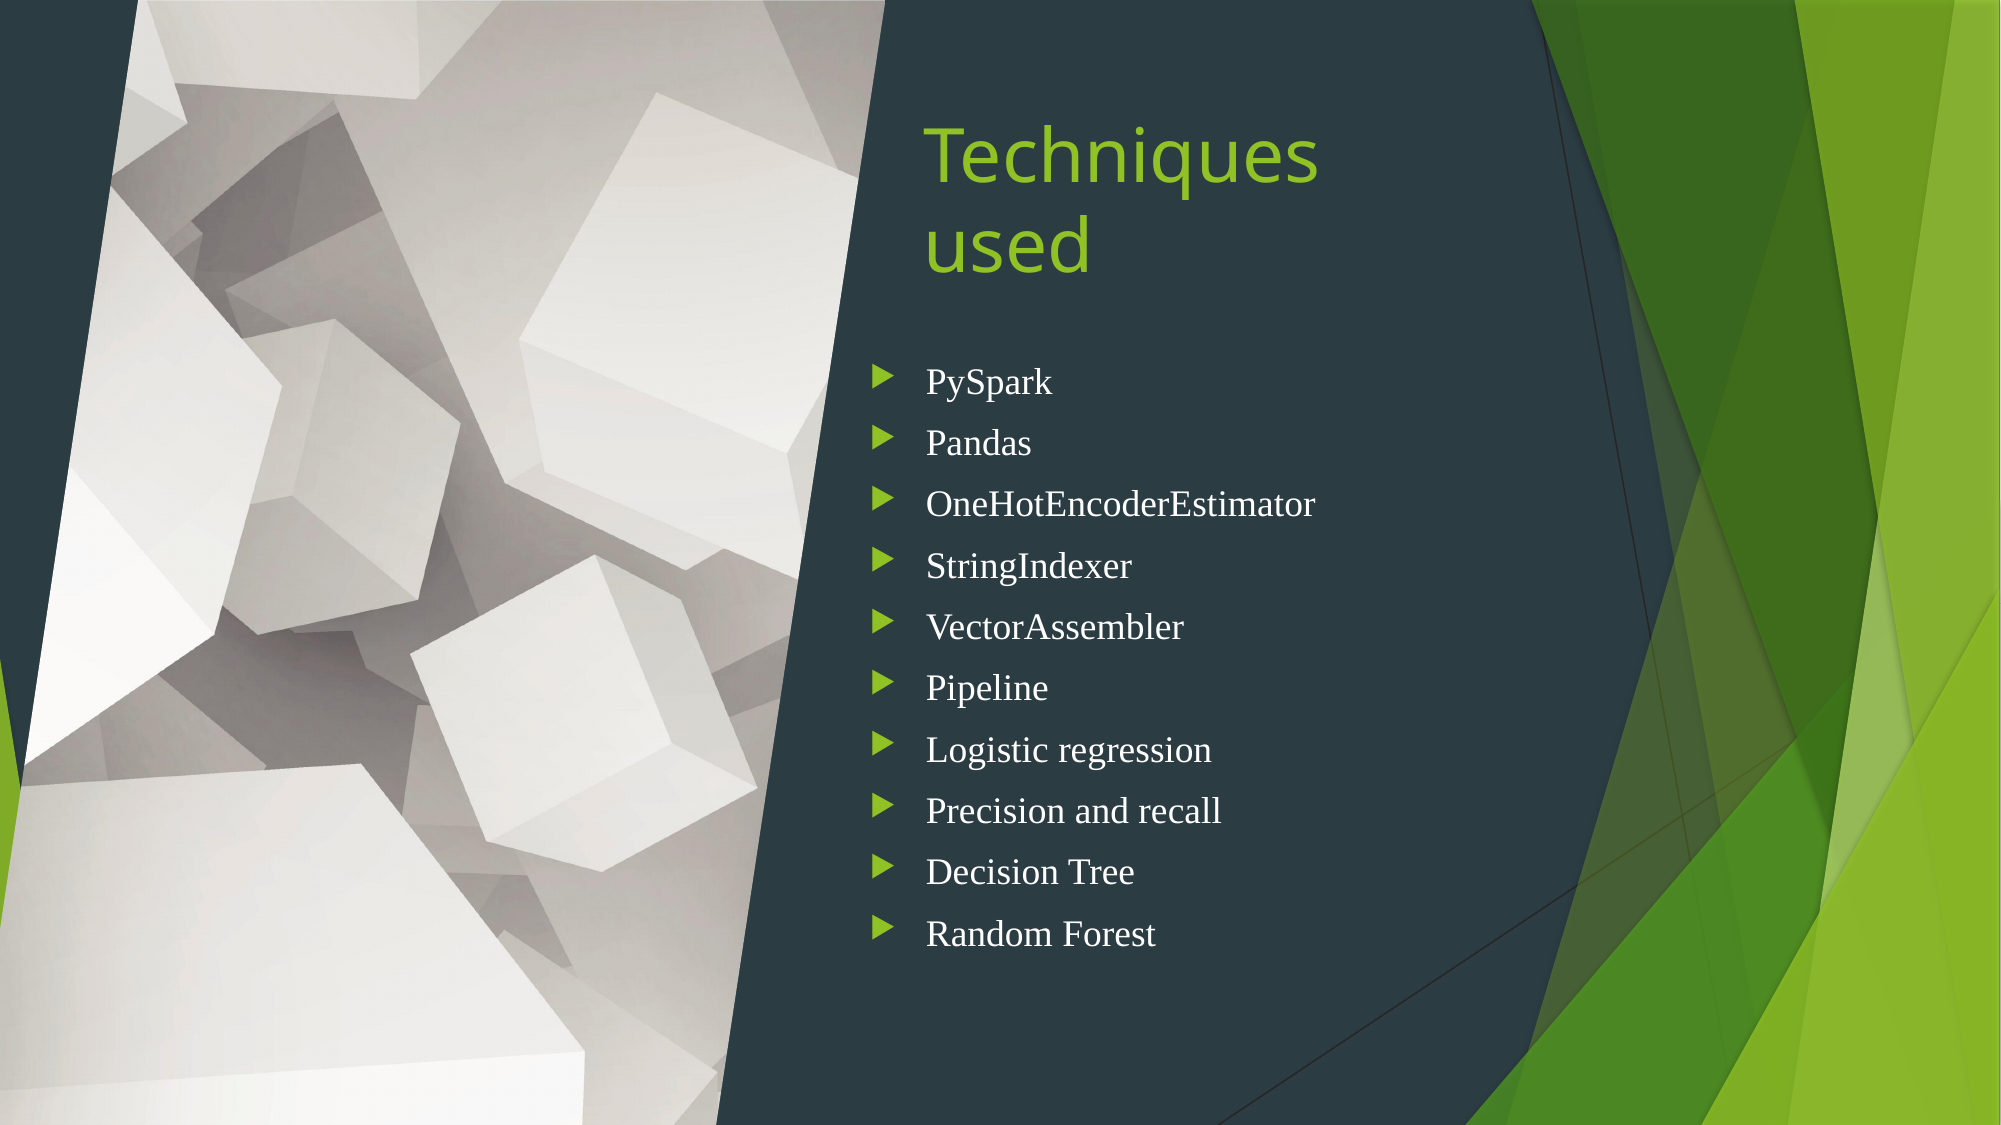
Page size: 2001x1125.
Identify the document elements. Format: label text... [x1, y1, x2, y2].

list PySpark Pandas OneHotEncoderEstimator StringIndexer VectorAssembler Pipeline Logistic regression Precision and recall Decision Tree Random Forest [890, 354, 1522, 992]
title Techniques used [908, 99, 1522, 317]
picture [0, 0, 886, 1125]
